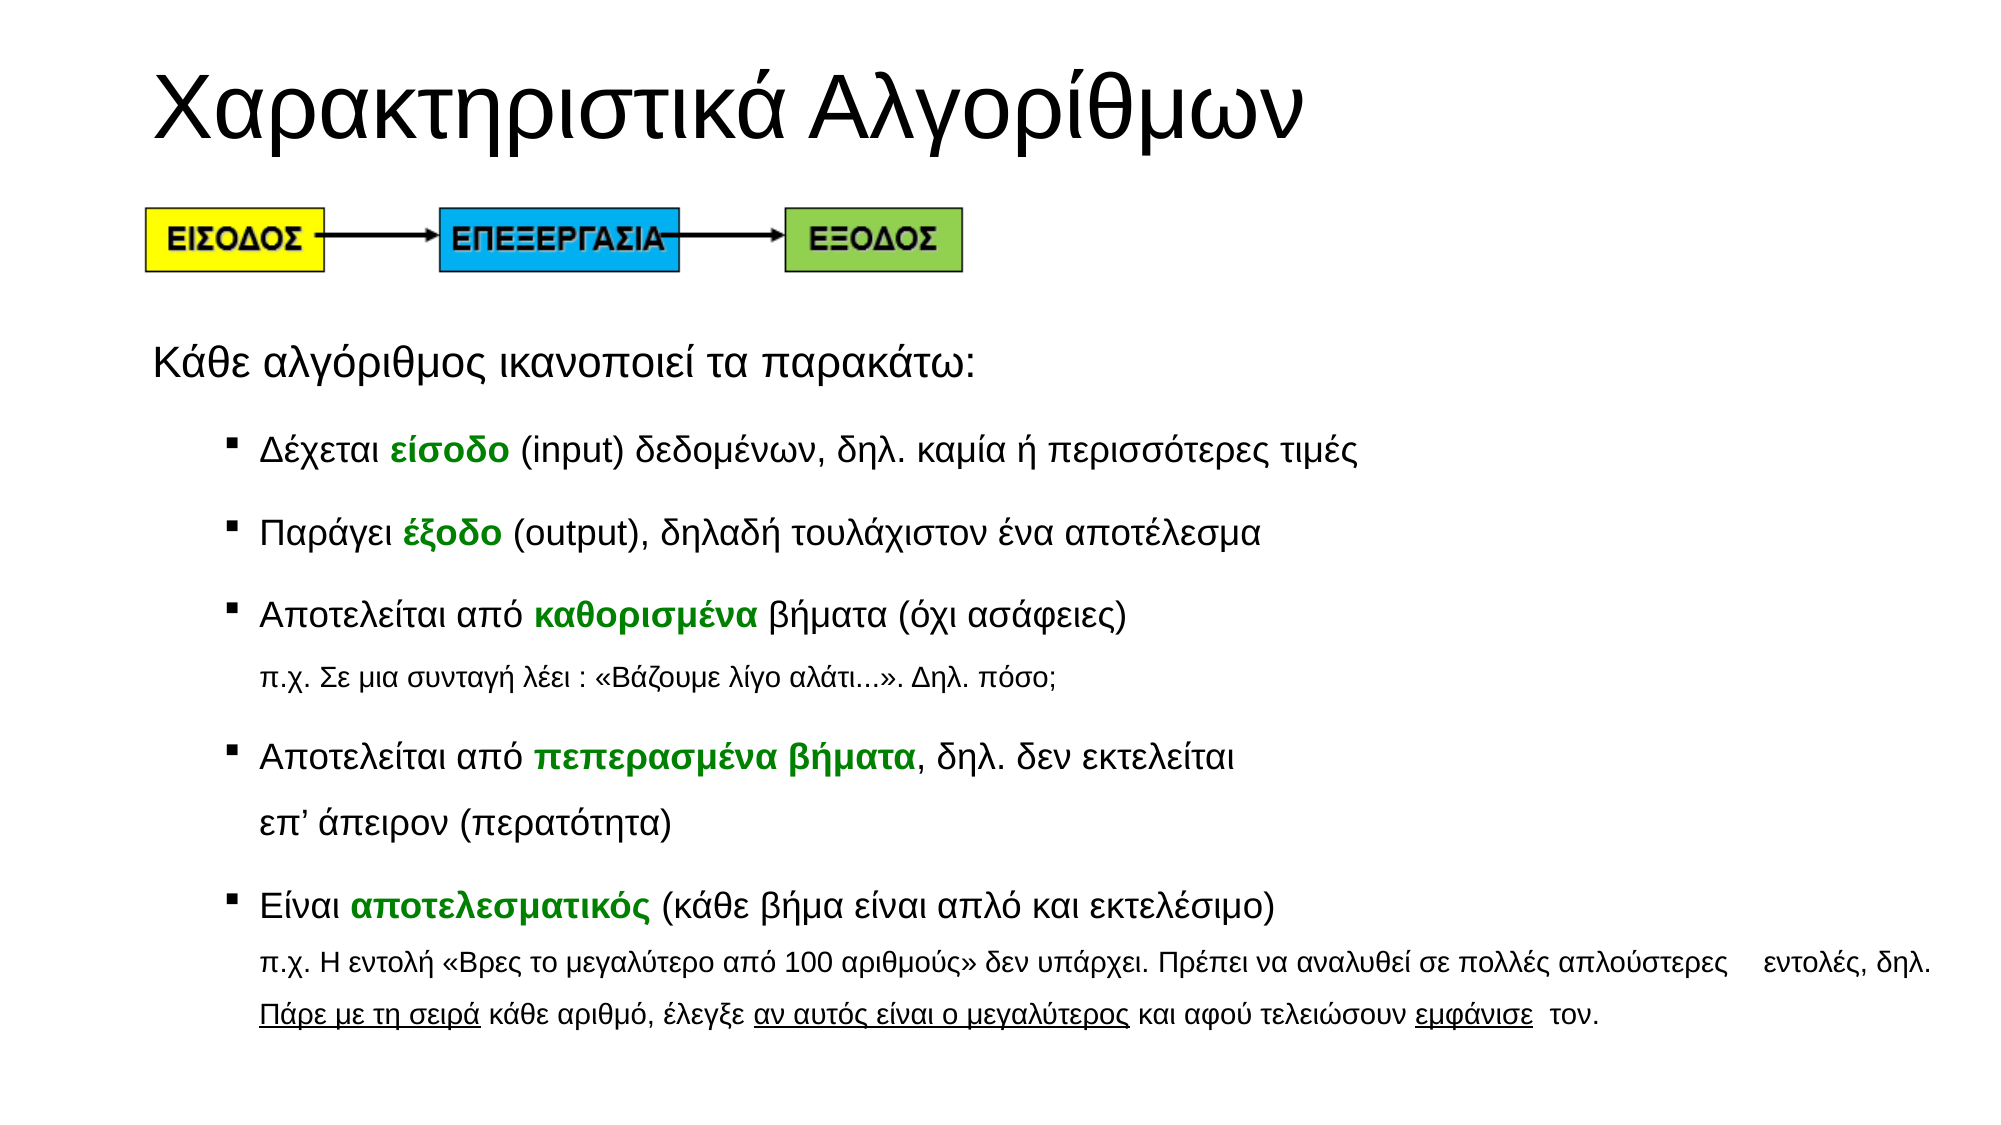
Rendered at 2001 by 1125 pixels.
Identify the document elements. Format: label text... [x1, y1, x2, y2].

title Χαρακτηριστικά Αλγορίθμων [137, 0, 1863, 218]
picture [124, 195, 982, 290]
list Κάθε αλγόριθμος ικανοποιεί τα παρακάτω: Δέχεται είσοδο (input) δεδομένων, δηλ. καμία ή περισσότερες τιμές Παράγει έξοδο (output), δηλαδή τουλάχιστον ένα αποτέλεσμα Αποτελείται από καθορισμένα βήματα (όχι ασάφειες) π.χ. Σε μια συνταγή λέει : «Βάζουμε λίγο αλάτι...». Δηλ. πόσο; Αποτελείται από πεπερασμένα βήματα, δηλ. δεν εκτελείται επ’ άπειρον (περατότητα) Είναι αποτελεσματικός (κάθε βήμα είναι απλό και εκτελέσιμο) π.χ. Η εντολή «Βρες το μεγαλύτερο από 100 αριθμούς» δεν υπάρχει. Πρέπει να αναλυθεί σε πολλές απλούστερες εντολές, δηλ. Πάρε με τη σειρά κάθε αριθμό, έλεγξε αν αυτός είναι ο μεγαλύτερος και αφού τελειώσουν εμφάνισε τον. [137, 299, 1956, 1042]
